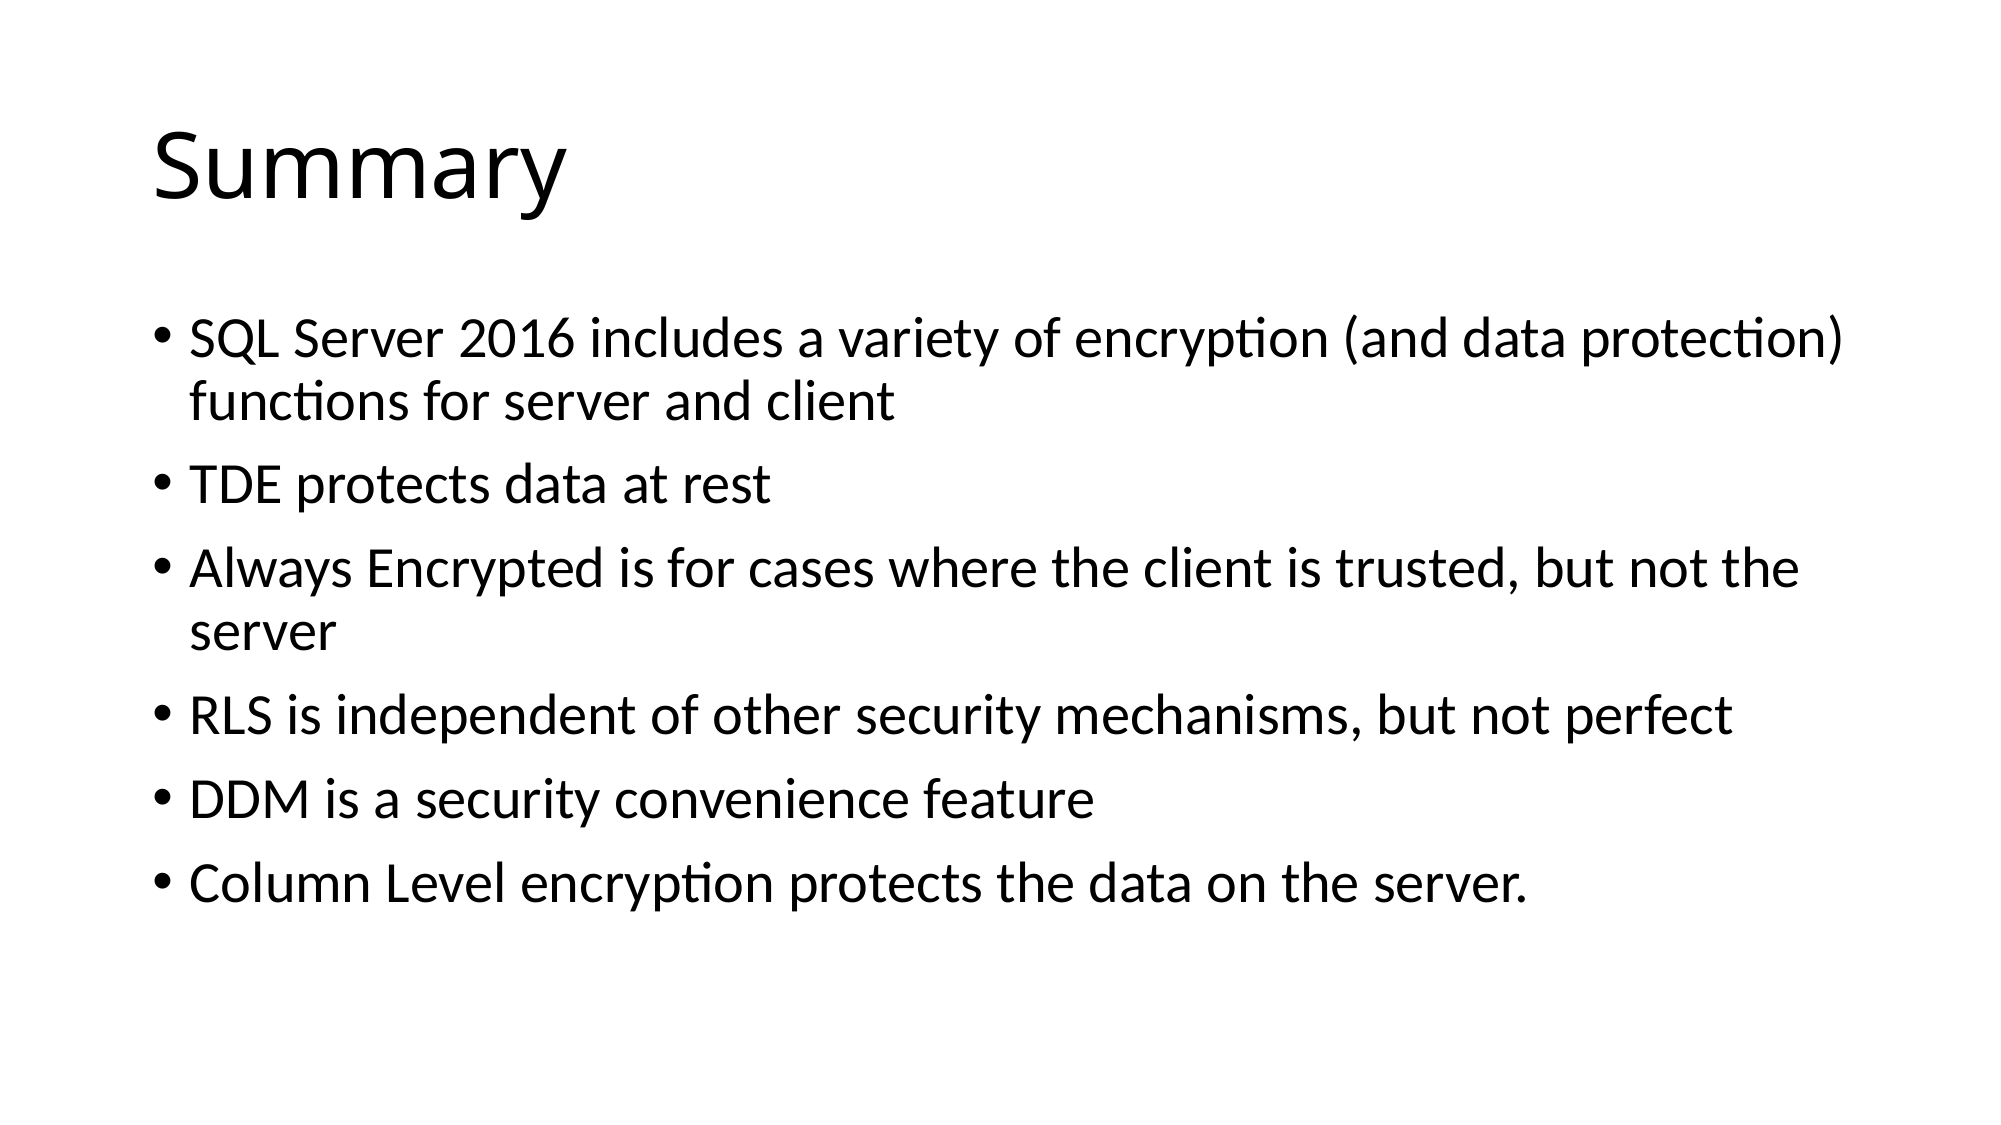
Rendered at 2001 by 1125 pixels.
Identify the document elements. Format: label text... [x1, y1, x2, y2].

title Summary [137, 59, 1863, 278]
list SQL Server 2016 includes a variety of encryption (and data protection) functions for server and client TDE protects data at rest Always Encrypted is for cases where the client is trusted, but not the server RLS is independent of other security mechanisms, but not perfect DDM is a security convenience feature Column Level encryption protects the data on the server. [137, 299, 1863, 1014]
